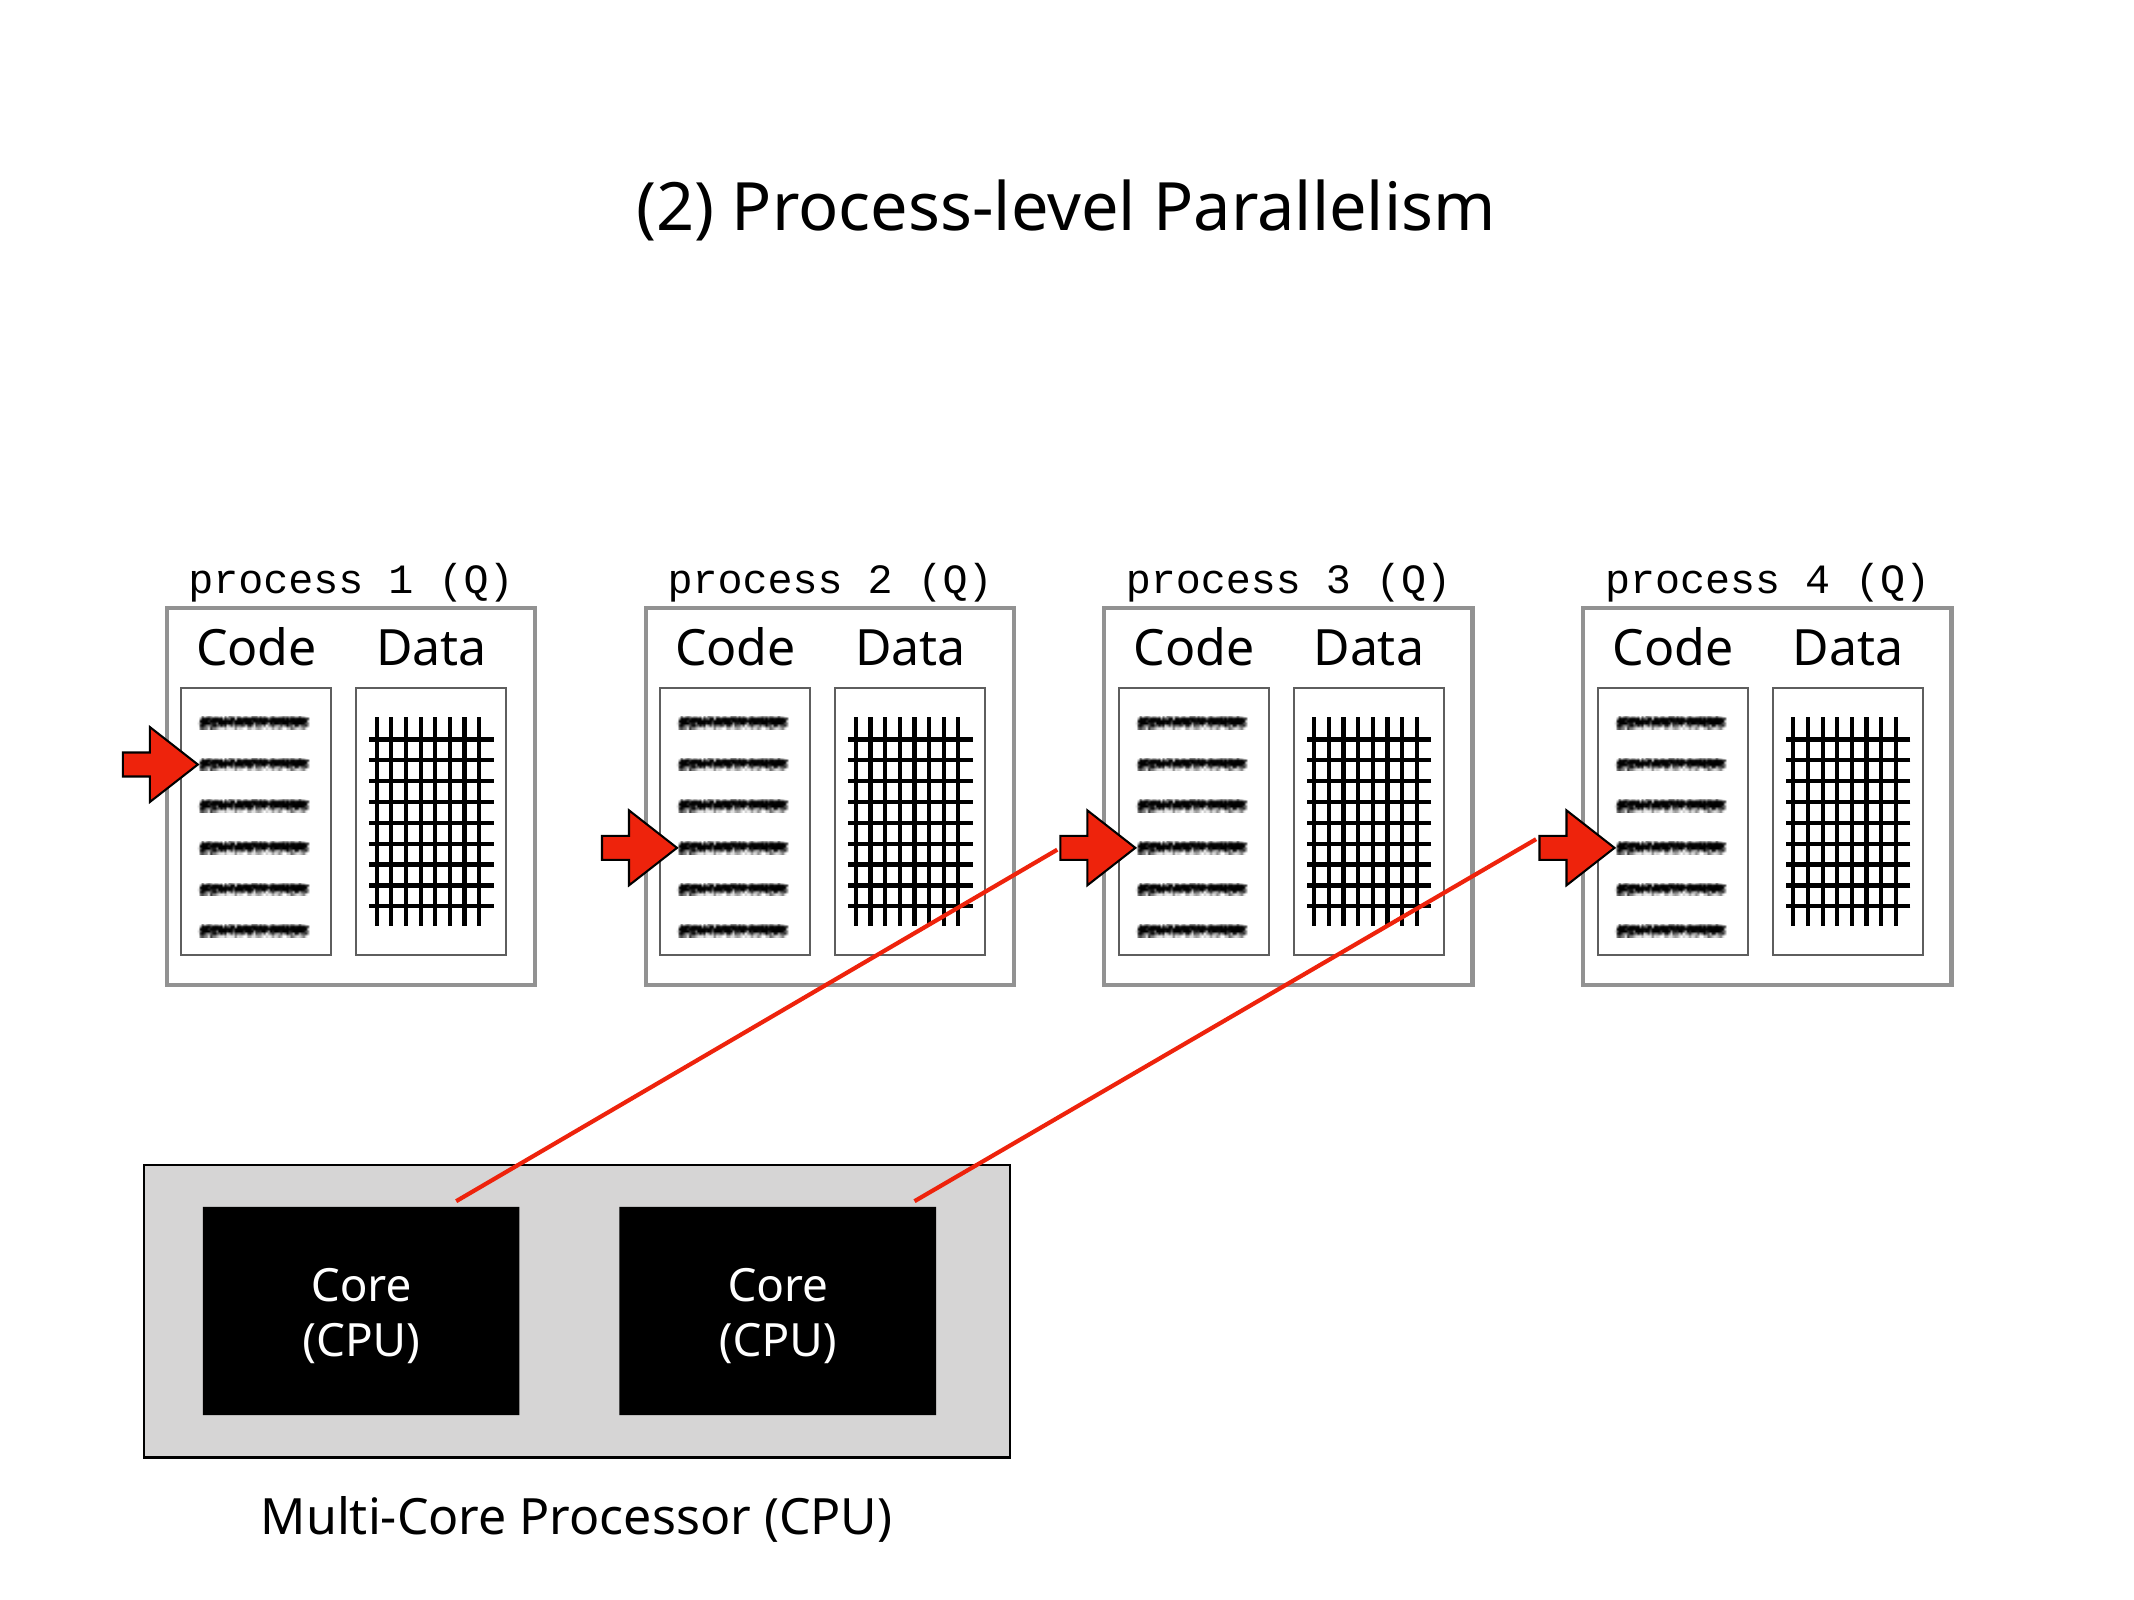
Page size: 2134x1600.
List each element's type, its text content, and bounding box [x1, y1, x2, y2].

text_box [1597, 687, 1749, 956]
text_box [1539, 810, 1597, 886]
text_box [645, 608, 1015, 986]
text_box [1293, 687, 1445, 956]
text_box Core (CPU) [202, 1206, 520, 1416]
text_box process 3 (Q) [1117, 543, 1460, 610]
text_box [835, 687, 986, 956]
text_box process 4 (Q) [1596, 543, 1939, 610]
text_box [1772, 687, 1924, 956]
text_box (2) Process-level Parallelism [627, 155, 1506, 253]
text_box [166, 608, 535, 986]
text_box process 2 (Q) [658, 543, 1001, 610]
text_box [1118, 687, 1270, 956]
text_box Multi-Core Processor (CPU) [252, 1476, 901, 1553]
text_box [602, 810, 660, 886]
text_box [143, 1164, 1010, 1458]
text_box [1104, 608, 1473, 986]
text_box [1060, 810, 1118, 886]
text_box [122, 727, 180, 803]
text_box [1583, 608, 1952, 986]
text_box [660, 687, 811, 956]
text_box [180, 687, 332, 956]
text_box process 1 (Q) [179, 543, 522, 610]
text_box Core (CPU) [619, 1206, 937, 1416]
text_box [355, 687, 507, 956]
